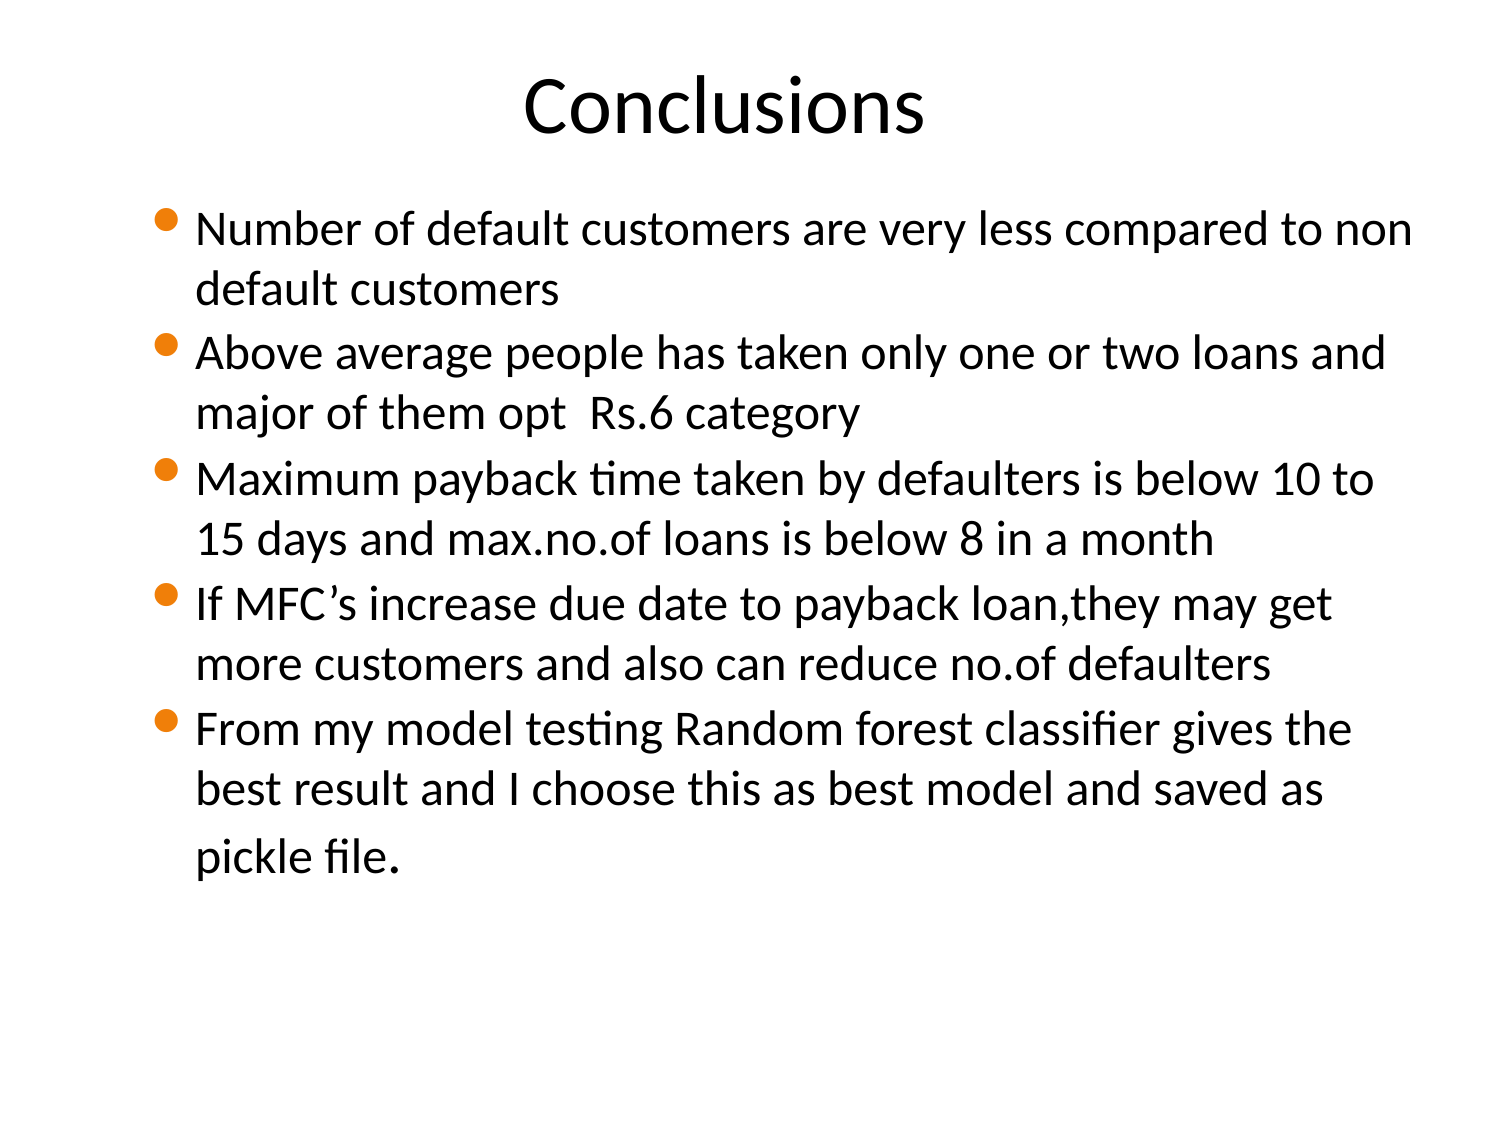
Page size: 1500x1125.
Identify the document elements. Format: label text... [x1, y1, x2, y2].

title Conclusions [87, 37, 1363, 163]
text_box Number of default customers are very less compared to non default customers Above average people has taken only one or two loans and major of them opt Rs.6 category Maximum payback time taken by defaulters is below 10 to 15 days and max.no.of loans is below 8 in a month If MFC’s increase due date to payback loan,they may get more customers and also can reduce no.of defaulters From my model testing Random forest classifier gives the best result and I choose this as best model and saved as pickle file. [136, 187, 1449, 893]
